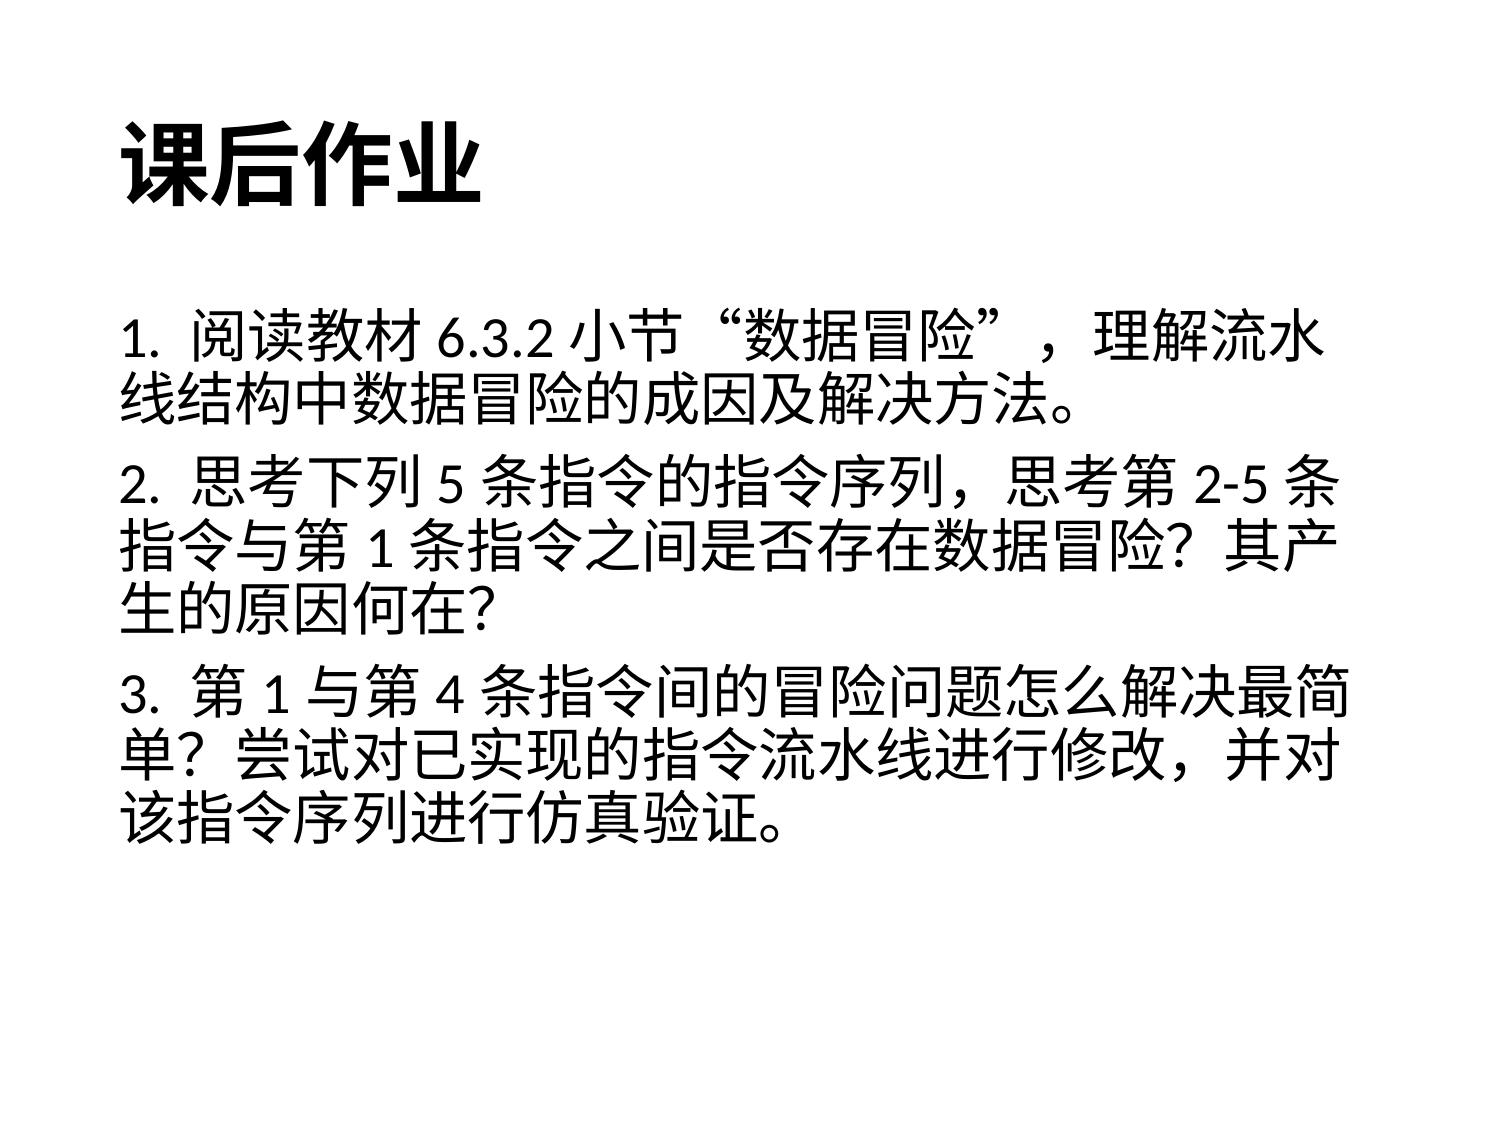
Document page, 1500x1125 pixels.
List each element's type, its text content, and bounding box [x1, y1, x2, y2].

list 1. 阅读教材6.3.2小节“数据冒险”，理解流水线结构中数据冒险的成因及解决方法。 2. 思考下列5条指令的指令序列，思考第2-5条指令与第1条指令之间是否存在数据冒险？其产生的原因何在？ 3. 第1与第4条指令间的冒险问题怎么解决最简单？尝试对已实现的指令流水线进行修改，并对该指令序列进行仿真验证。 [103, 299, 1397, 1014]
title 课后作业 [103, 59, 1397, 278]
